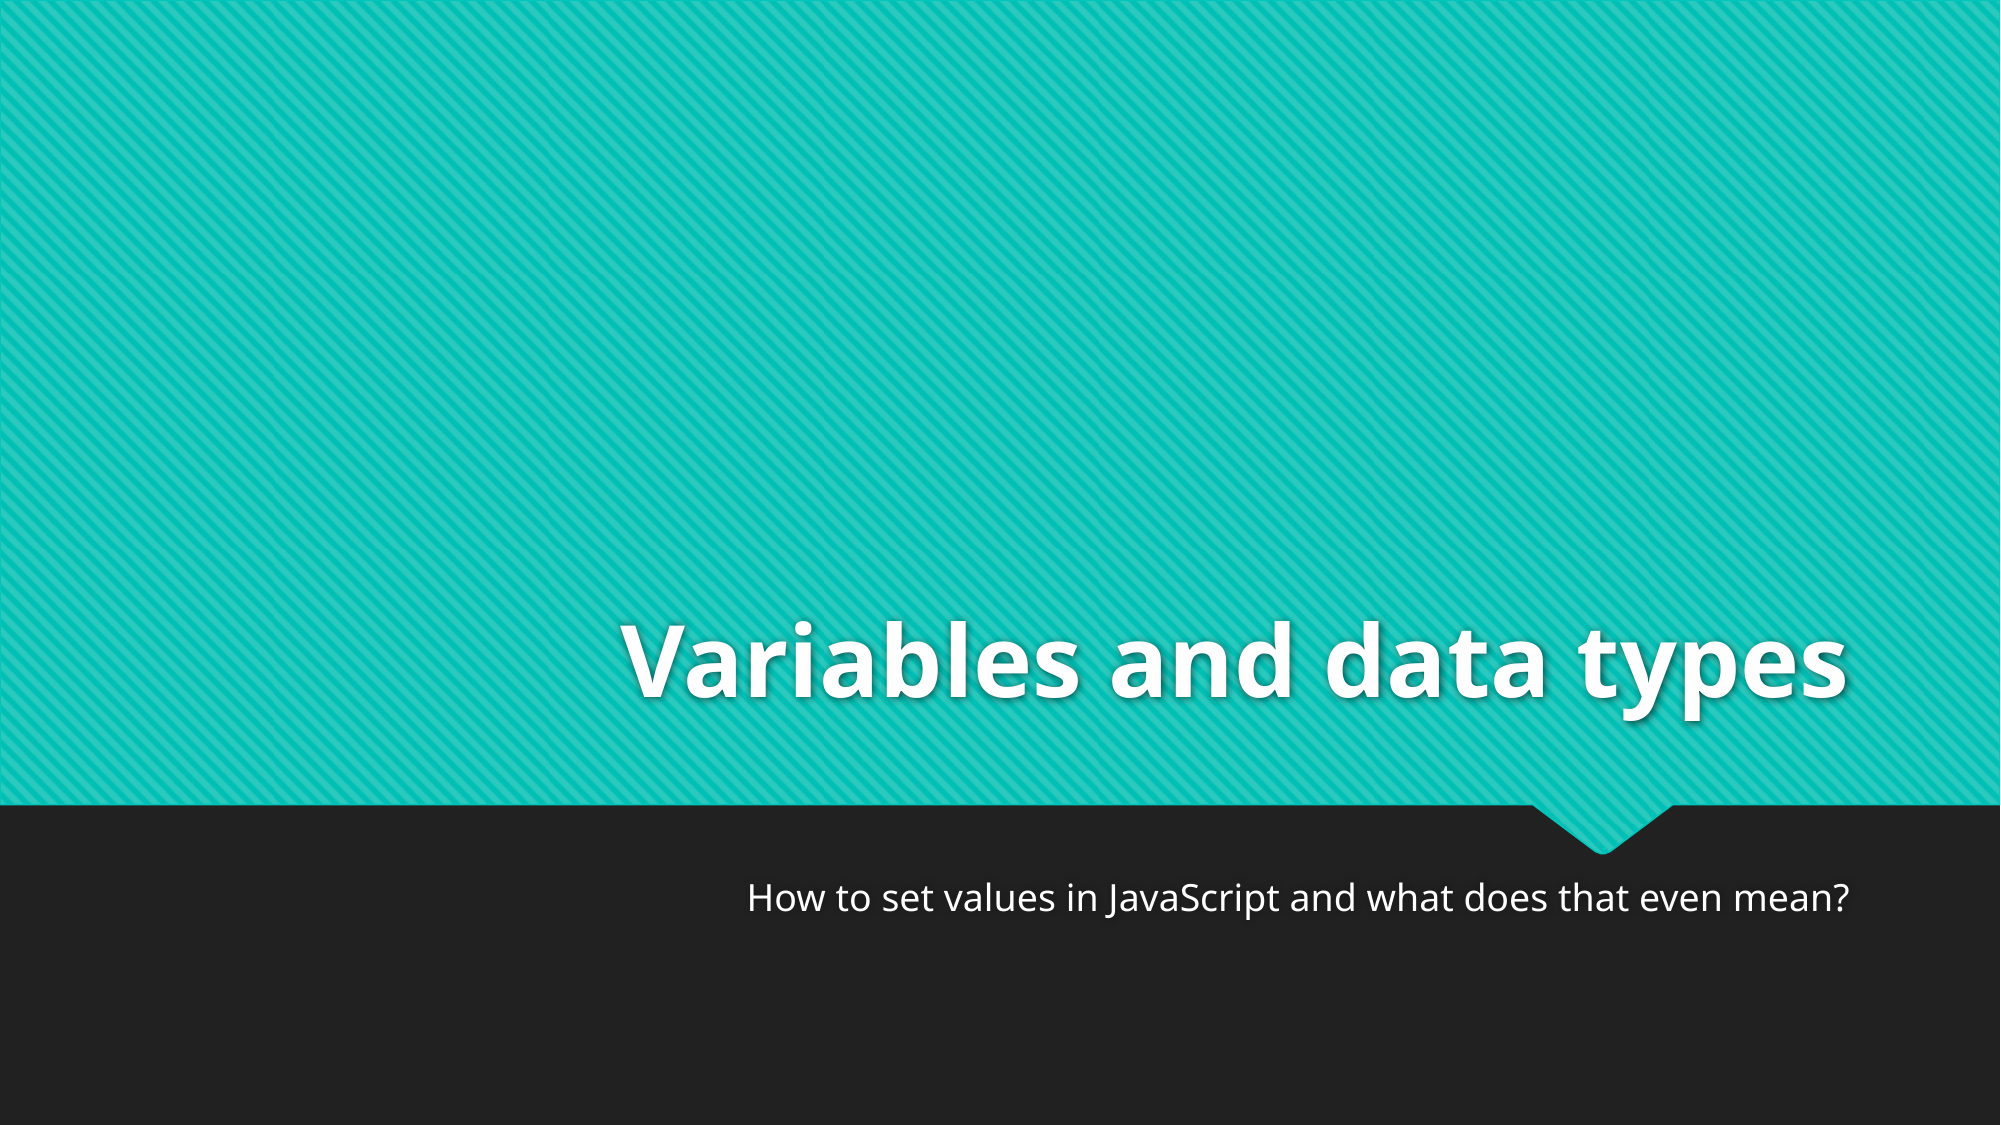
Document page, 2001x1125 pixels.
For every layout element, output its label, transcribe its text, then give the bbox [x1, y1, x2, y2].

title Variables and data types [132, 484, 1866, 726]
list How to set values in JavaScript and what does that even mean? [132, 866, 1866, 938]
